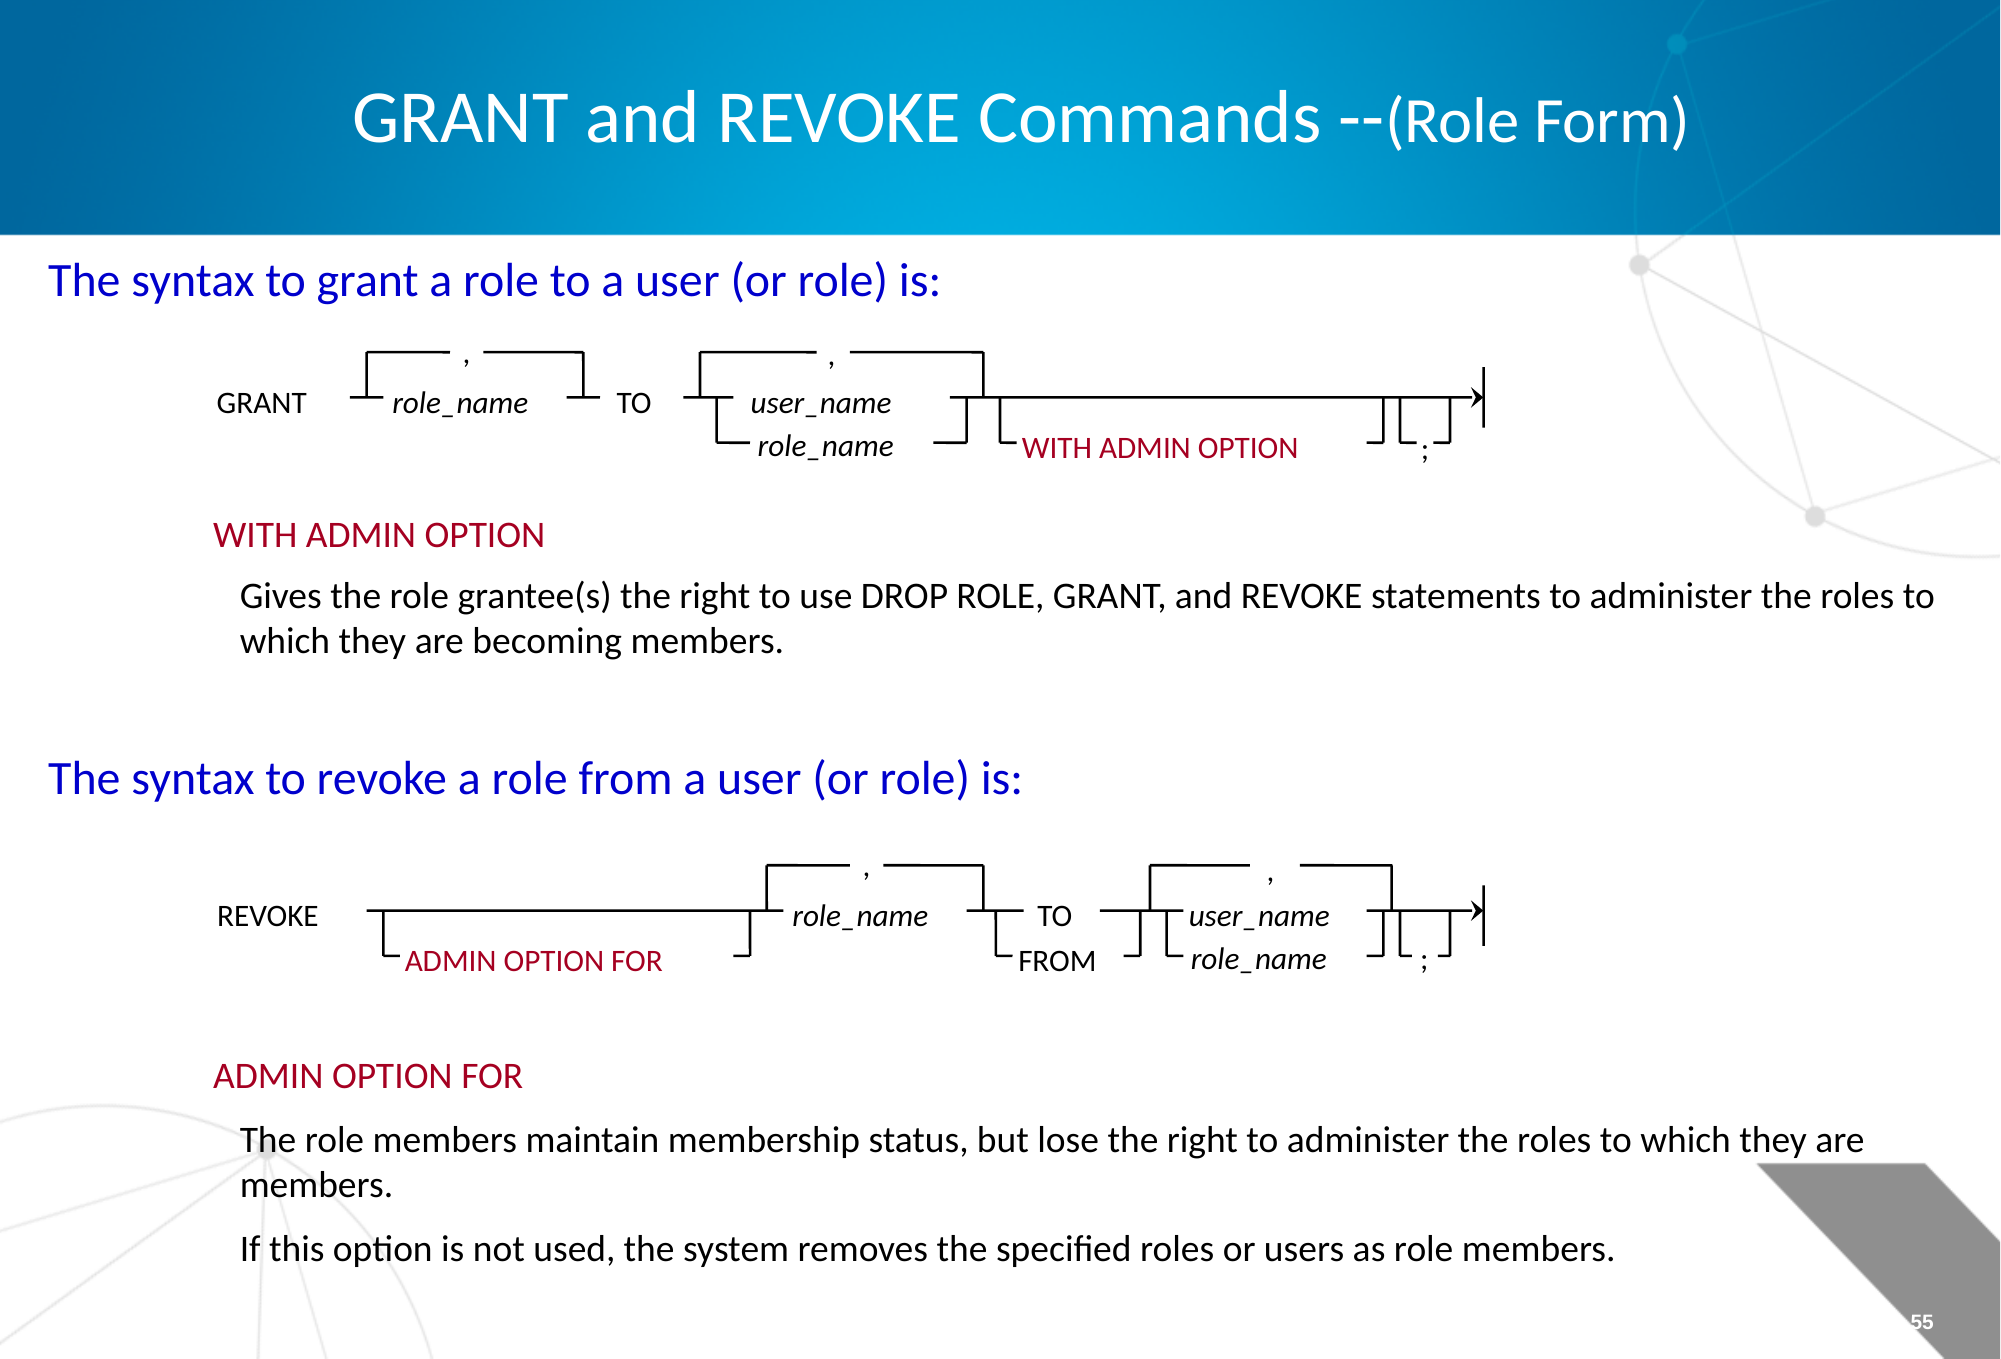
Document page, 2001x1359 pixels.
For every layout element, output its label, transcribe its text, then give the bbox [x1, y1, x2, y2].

text_box GRANT and REVOKE Commands --(Role Form) [333, 29, 1917, 196]
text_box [33, 241, 2000, 1286]
picture [0, 232, 2001, 1359]
slide_number Page 55 [1498, 1286, 1949, 1358]
